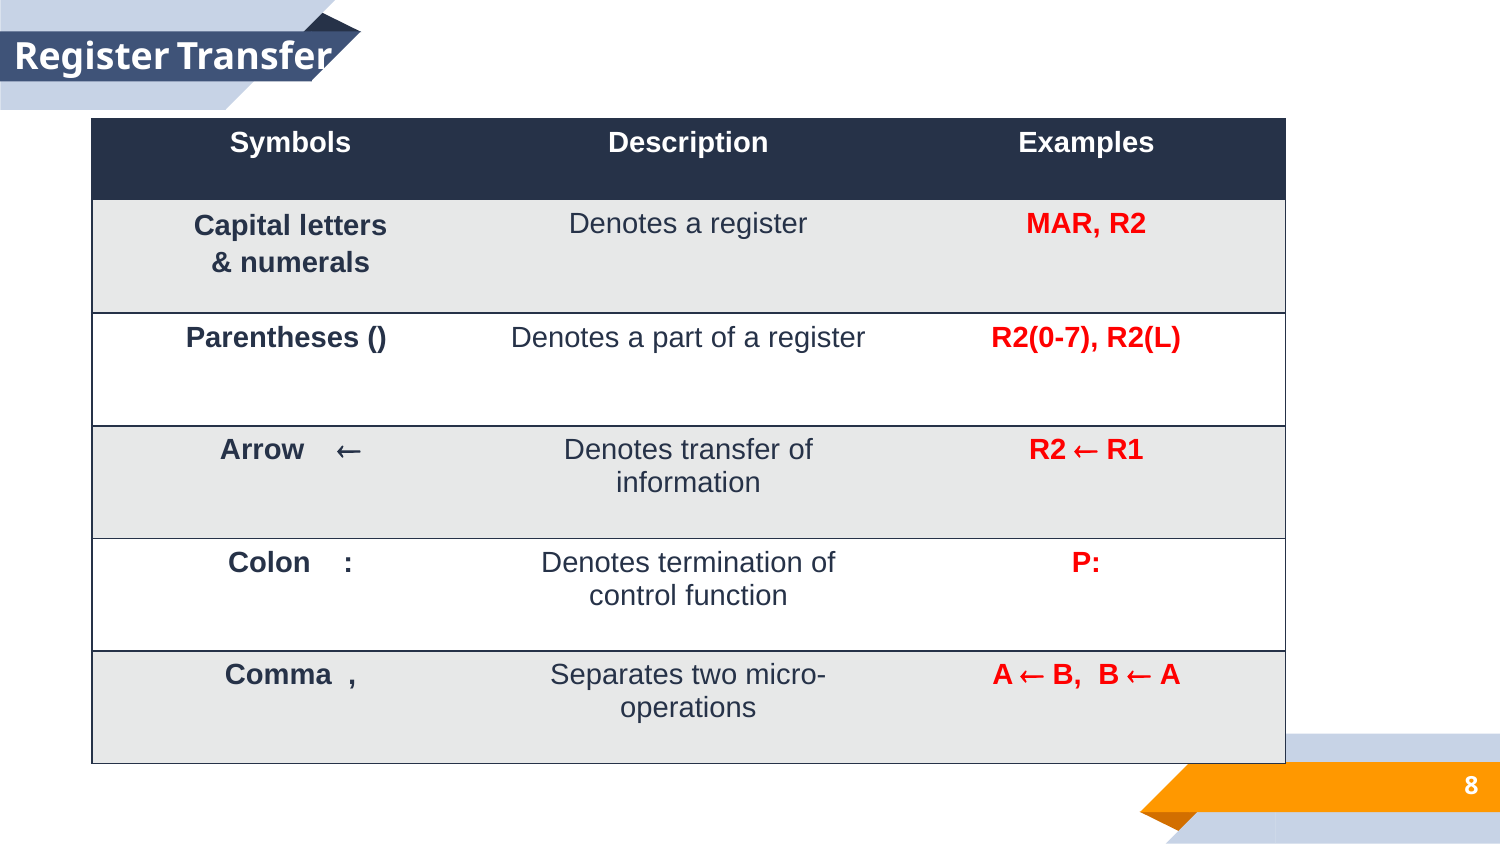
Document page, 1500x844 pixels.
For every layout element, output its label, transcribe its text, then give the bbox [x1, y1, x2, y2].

table_cell R2  R1 [888, 427, 1285, 538]
table_header Symbols [93, 120, 490, 199]
table_cell Colon : [93, 539, 490, 650]
table_cell Denotes termination of control function [490, 539, 888, 650]
table_cell Denotes a register [490, 200, 888, 312]
table_header Description [490, 120, 888, 199]
table_header Examples [888, 120, 1285, 199]
slide_number 8 [1249, 760, 1494, 813]
table_cell P: [888, 539, 1285, 650]
table_cell Separates two micro-operations [490, 652, 888, 763]
table_cell Capital letters & numerals [93, 200, 490, 312]
table_cell Parentheses () [93, 314, 490, 425]
table_cell Arrow  [93, 427, 490, 538]
table_cell Comma , [93, 652, 490, 763]
table_cell Denotes transfer of information [490, 427, 888, 538]
table_cell Denotes a part of a register [490, 314, 888, 425]
text_box Register Transfer [0, 24, 348, 85]
table_cell MAR, R2 [888, 200, 1285, 312]
table_cell R2(0-7), R2(L) [888, 314, 1285, 425]
table_cell A  B, B  A [888, 652, 1285, 763]
